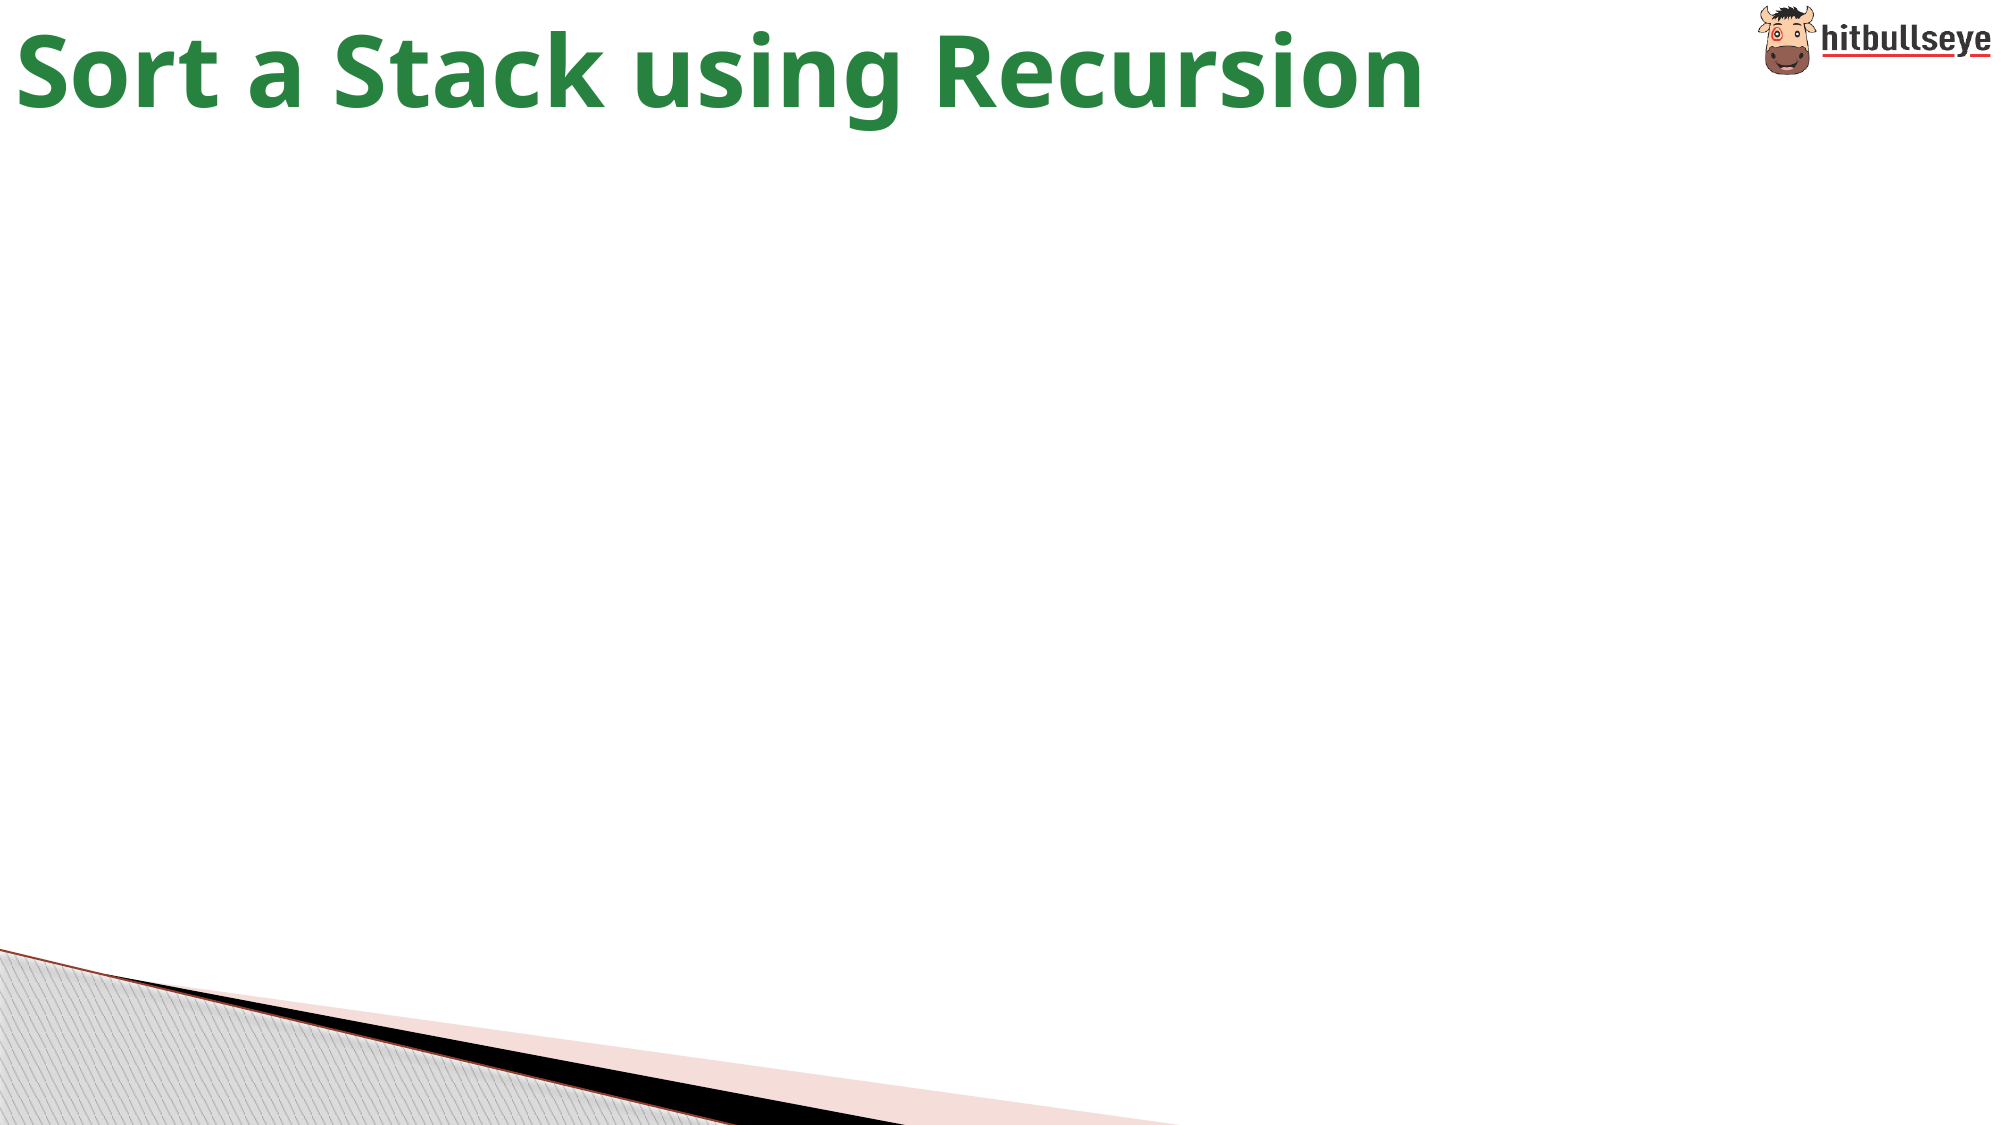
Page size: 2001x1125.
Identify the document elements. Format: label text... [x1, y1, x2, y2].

picture [1800, 0, 2000, 81]
title Sort a Stack using Recursion [0, 0, 1800, 137]
